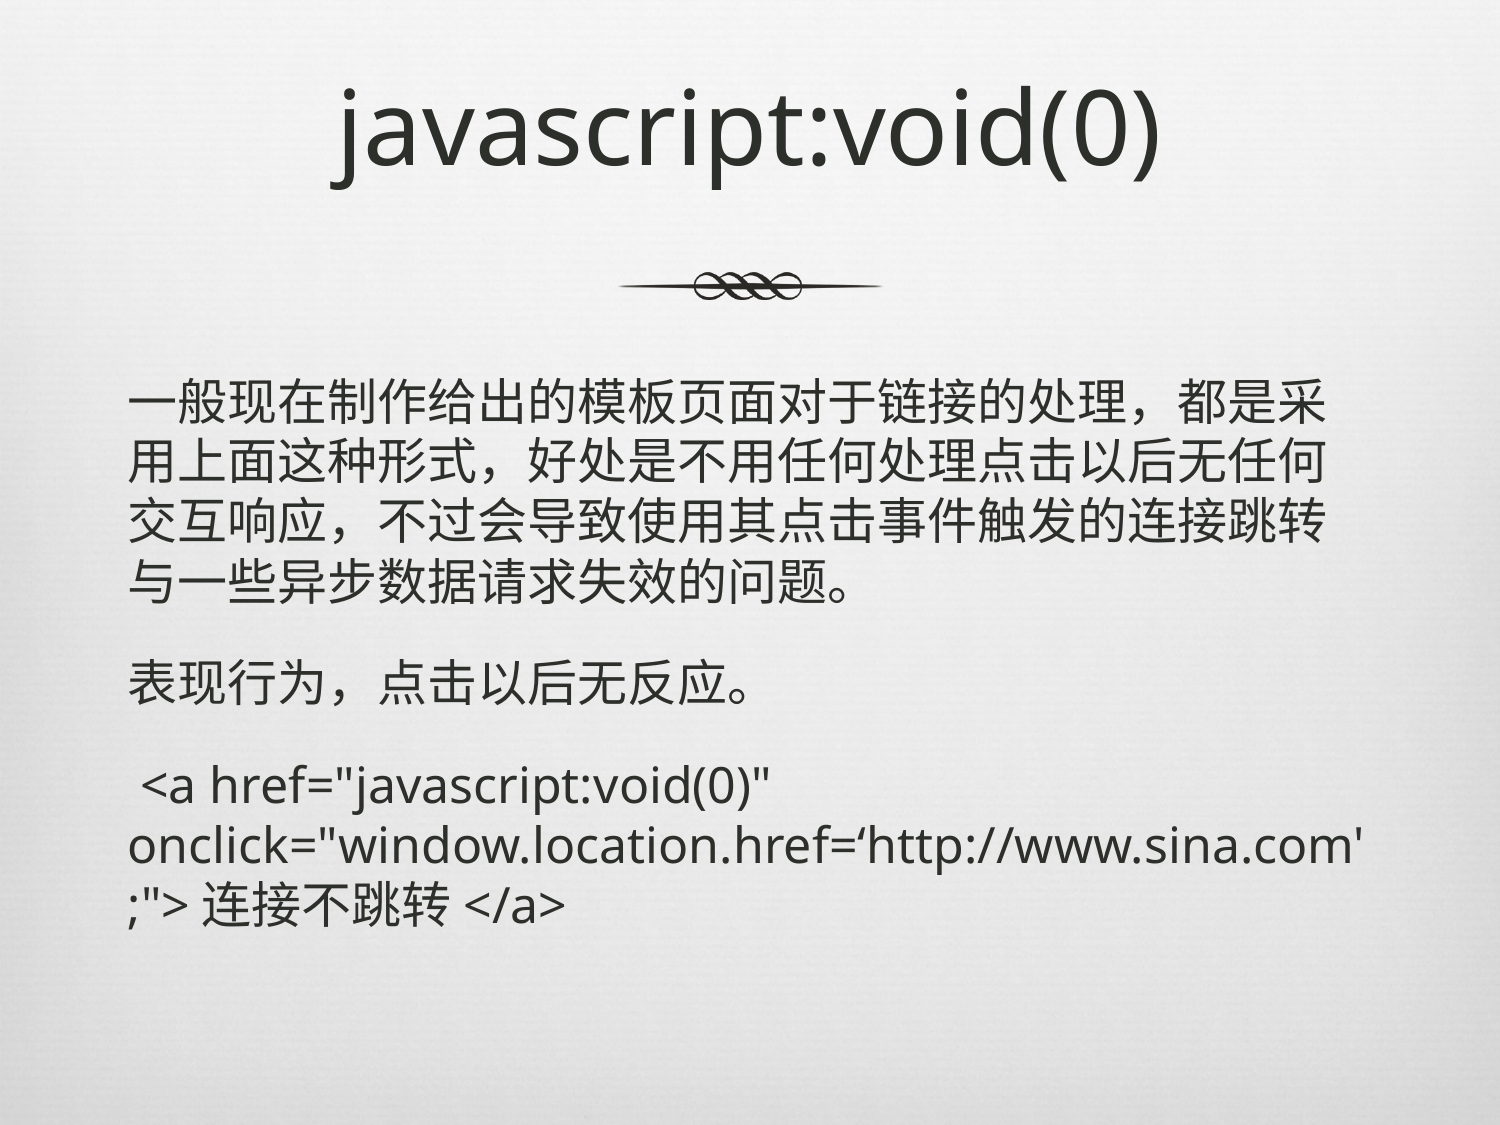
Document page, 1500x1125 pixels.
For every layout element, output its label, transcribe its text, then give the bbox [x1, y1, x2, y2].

title javascript:void(0) [112, 11, 1388, 236]
list 一般现在制作给出的模板页面对于链接的处理，都是采用上面这种形式，好处是不用任何处理点击以后无任何交互响应，不过会导致使用其点击事件触发的连接跳转与一些异步数据请求失效的问题。 表现行为，点击以后无反应。 <a href="javascript:void(0)" onclick="window.location.href=‘http://www.sina.com';">连接不跳转</a> [112, 362, 1388, 963]
picture [615, 272, 885, 300]
